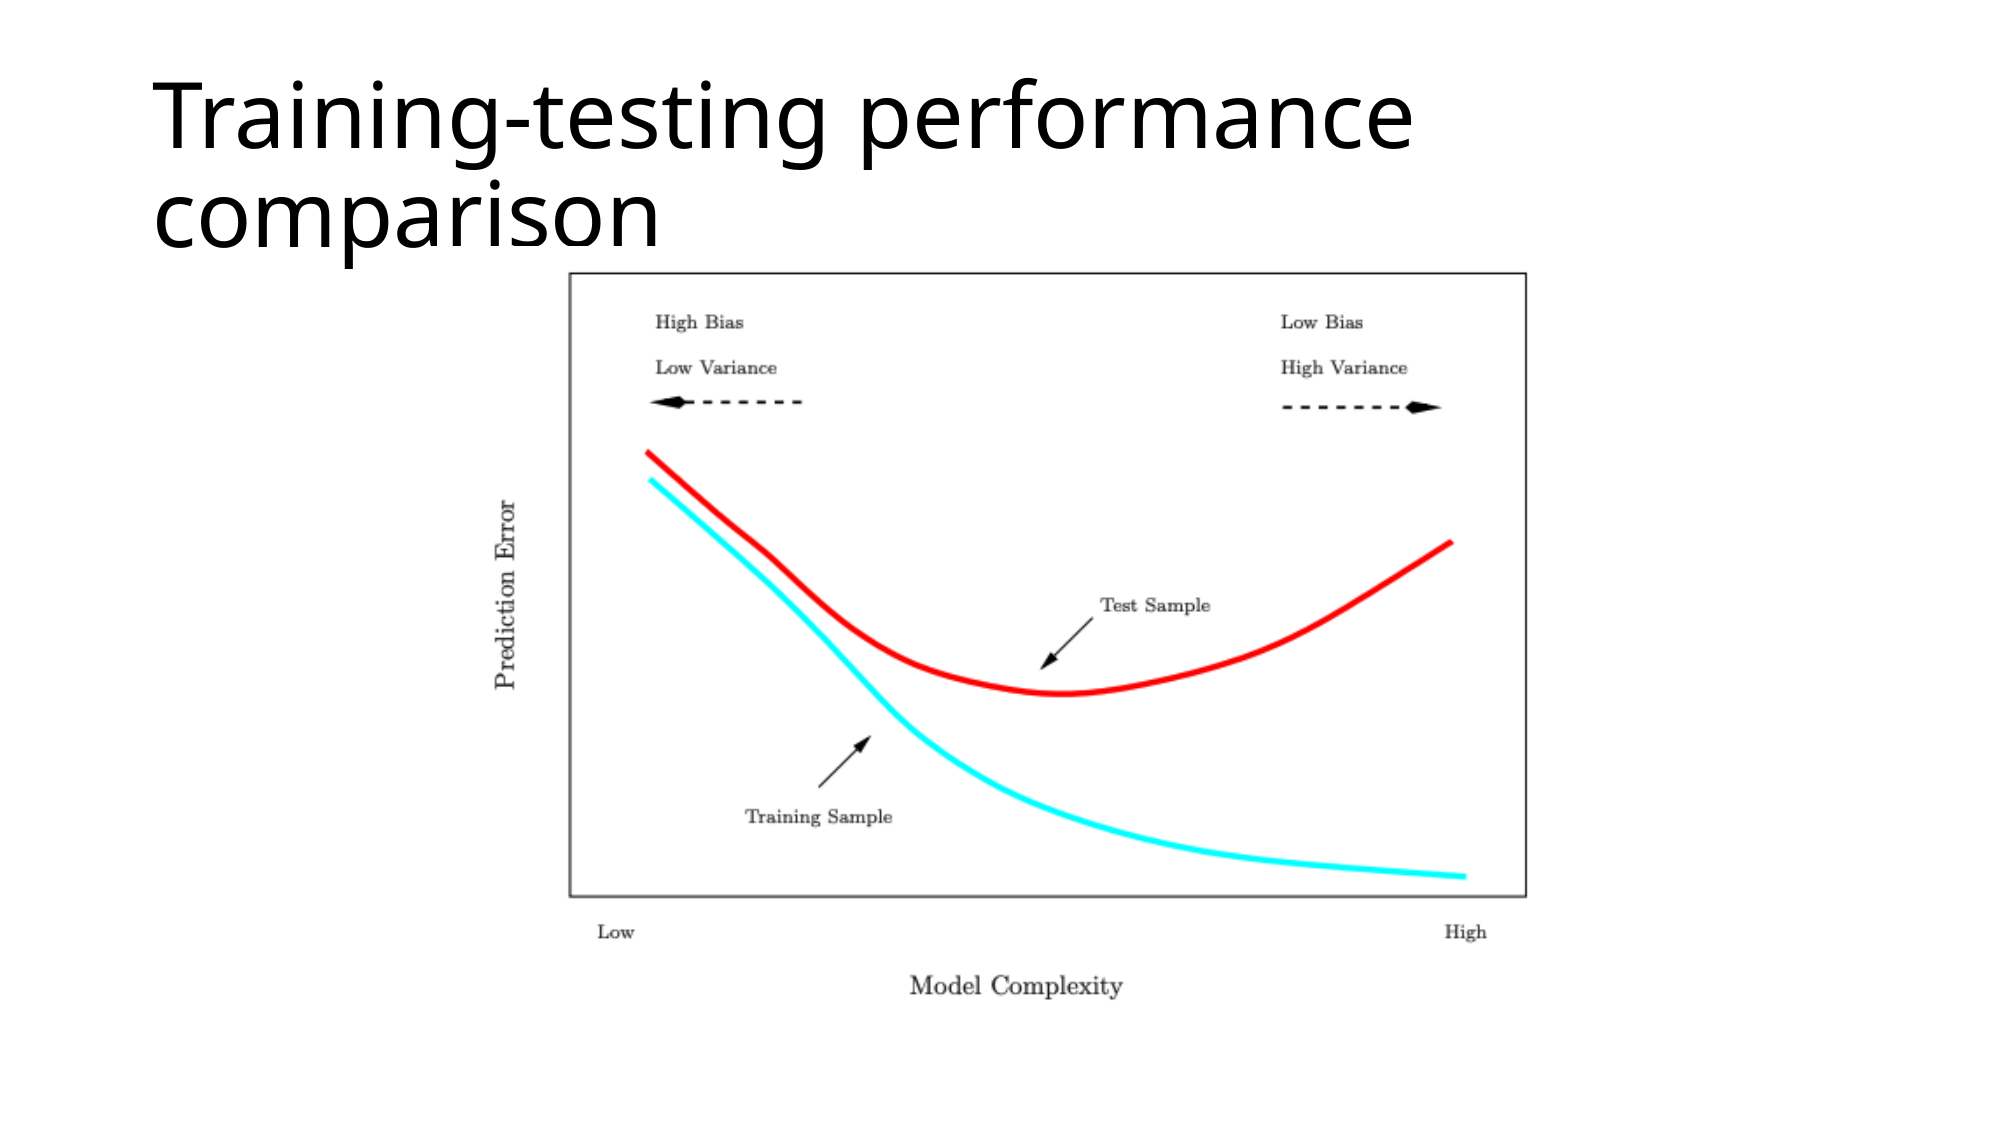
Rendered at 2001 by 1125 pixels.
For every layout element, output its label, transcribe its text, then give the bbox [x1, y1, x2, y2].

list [427, 246, 1573, 1033]
title Training-testing performance comparison [137, 59, 1863, 278]
